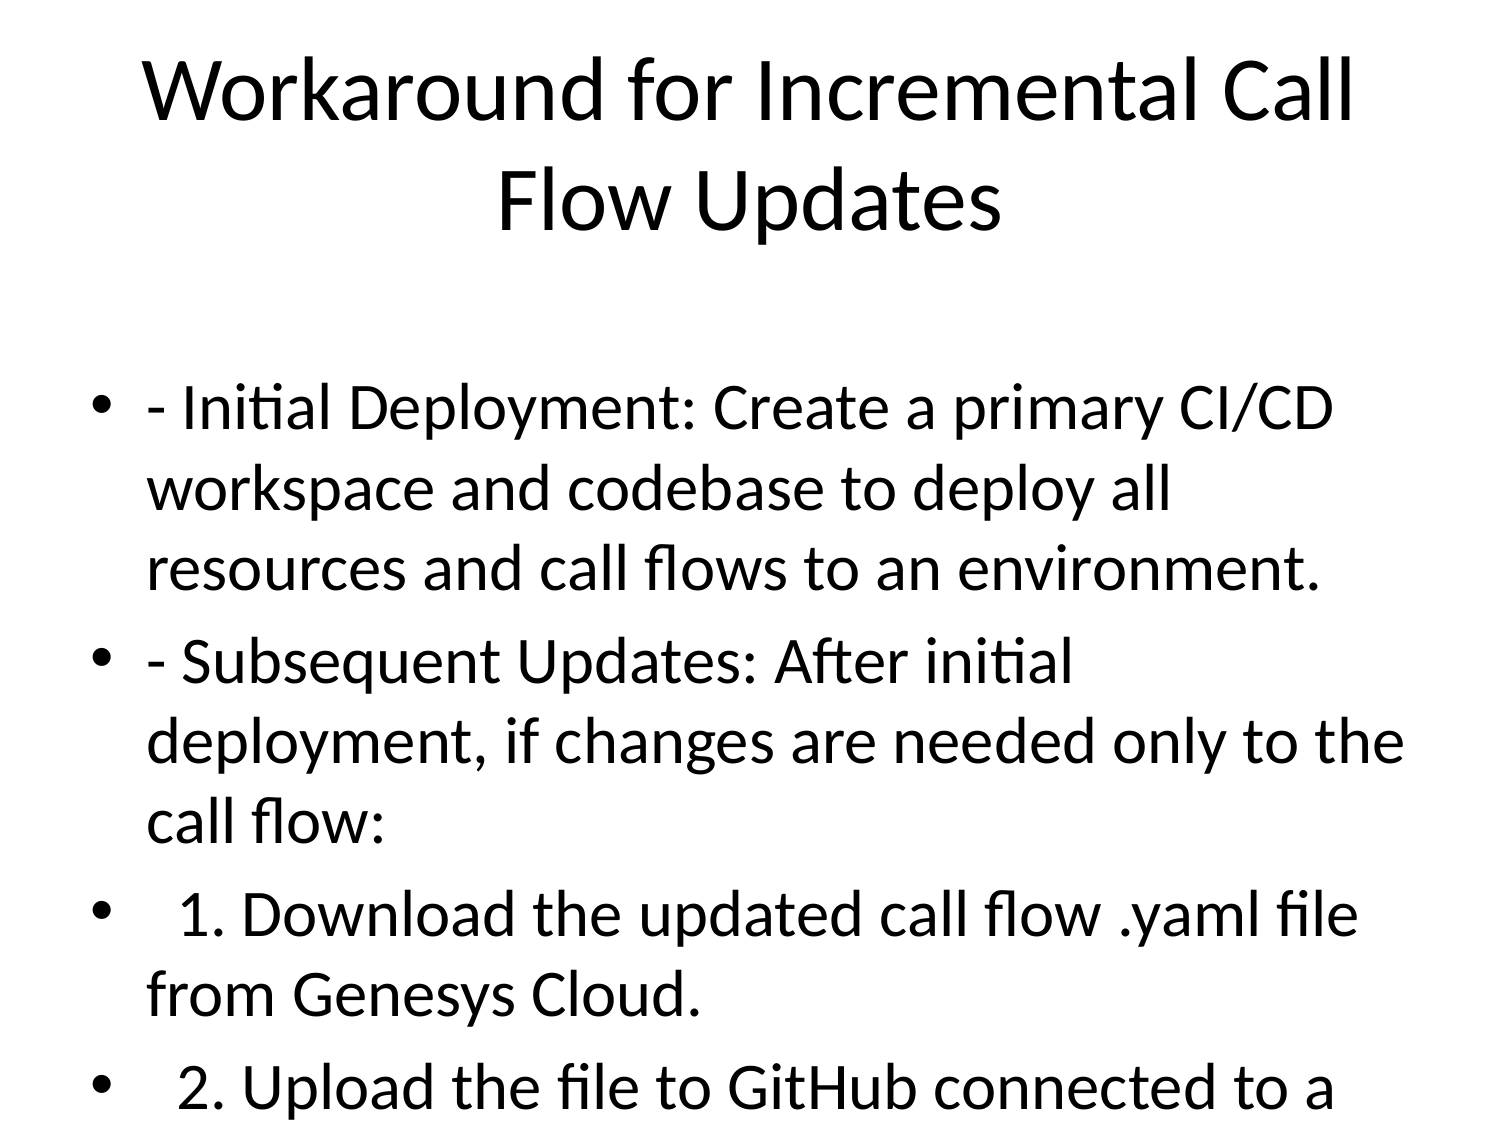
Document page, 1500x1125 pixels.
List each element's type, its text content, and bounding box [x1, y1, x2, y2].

list - Initial Deployment: Create a primary CI/CD workspace and codebase to deploy all resources and call flows to an environment. - Subsequent Updates: After initial deployment, if changes are needed only to the call flow: 1. Download the updated call flow .yaml file from Genesys Cloud. 2. Upload the file to GitHub connected to a secondary workspace for the target environment. 3. Skip `terraform plan` and `terraform apply`—simply update the call flow using the Archy `rg` command. - Result: Allows targeted call flow updates without affecting other Terraform-managed resources, providing flexibility and efficiency. [75, 262, 1425, 1005]
title Workaround for Incremental Call Flow Updates [75, 45, 1425, 233]
